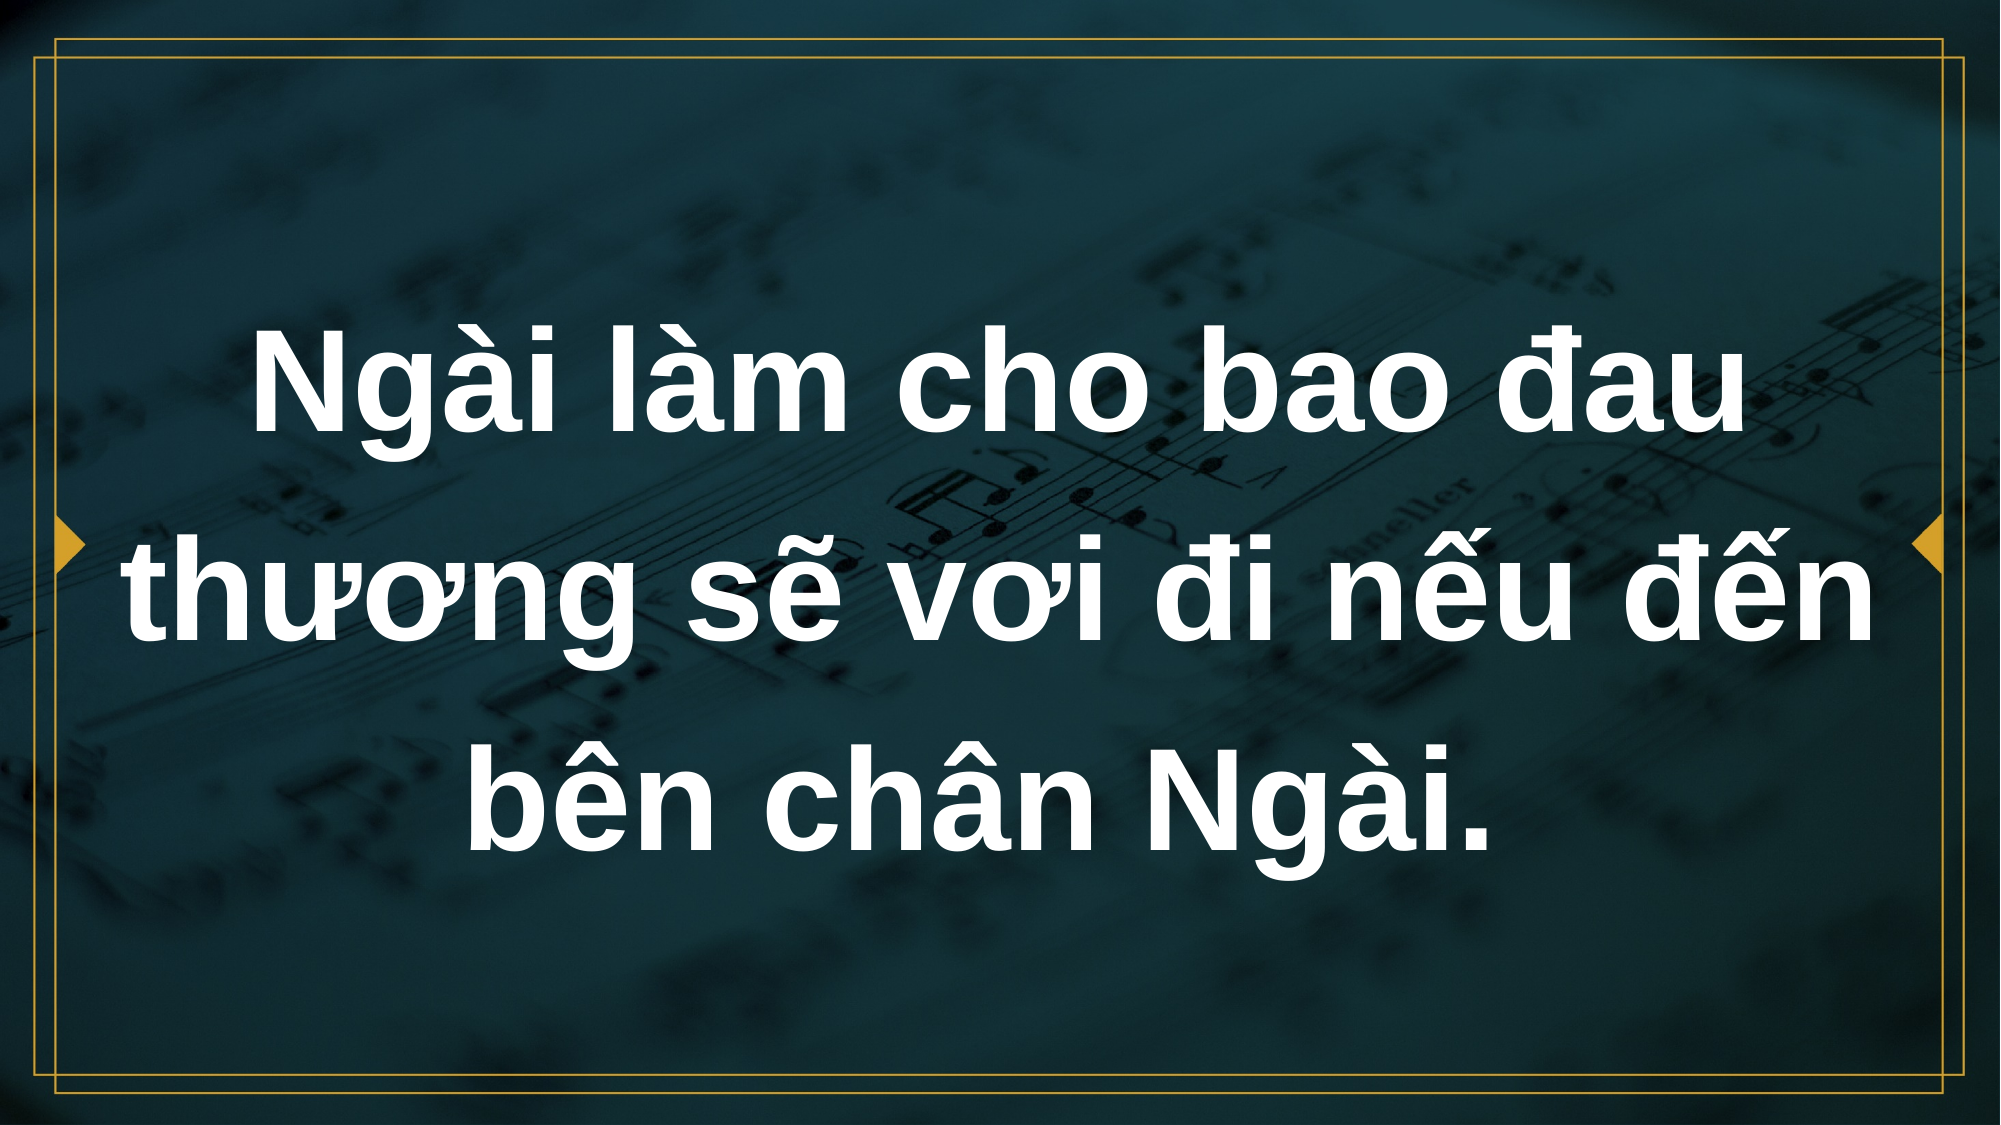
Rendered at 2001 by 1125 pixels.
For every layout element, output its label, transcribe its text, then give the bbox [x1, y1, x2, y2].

title Ngài làm cho bao đau thương sẽ vơi đi nếu đến bên chân Ngài. [55, 53, 1945, 1077]
picture [0, 0, 2000, 1125]
